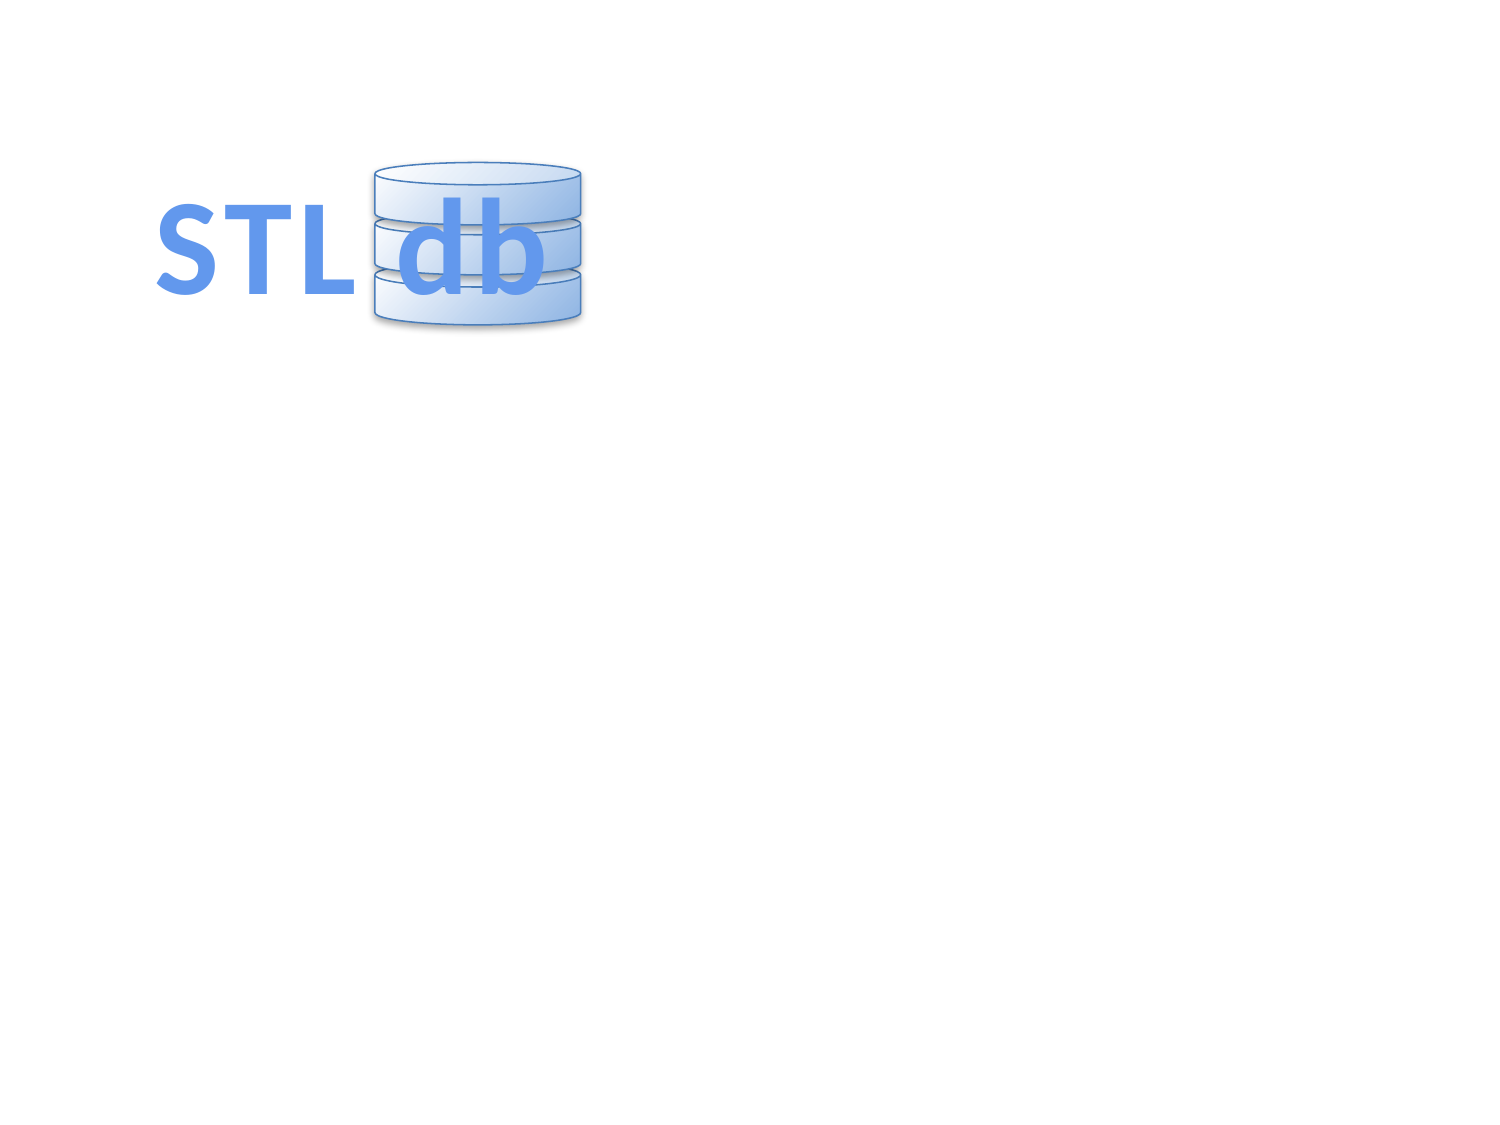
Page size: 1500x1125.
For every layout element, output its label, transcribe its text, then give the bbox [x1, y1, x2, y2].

text_box [564, 224, 582, 271]
text_box [564, 166, 582, 221]
text_box STL db [139, 149, 564, 330]
text_box [564, 274, 582, 321]
